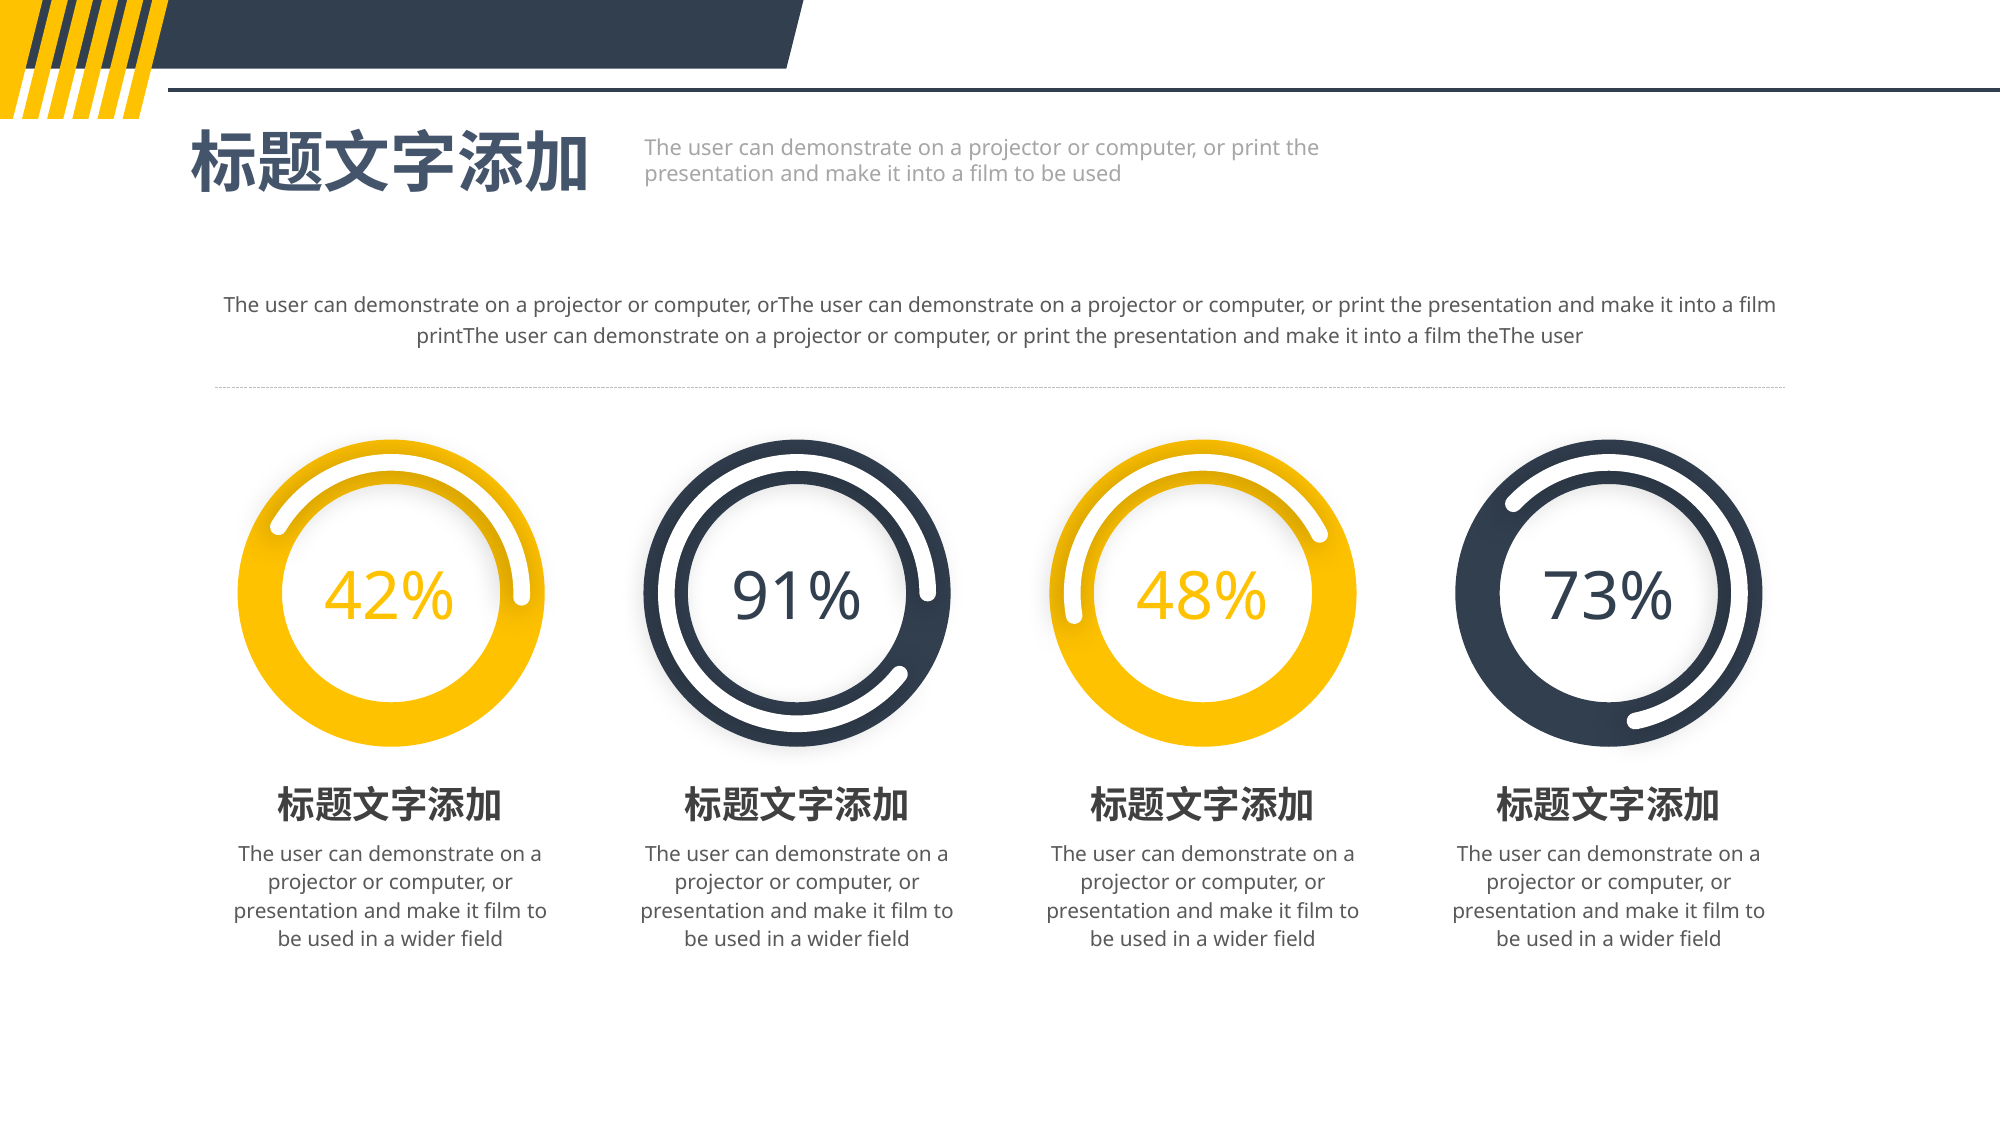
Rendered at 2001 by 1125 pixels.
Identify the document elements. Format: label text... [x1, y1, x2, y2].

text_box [1027, 773, 1378, 960]
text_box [643, 439, 951, 747]
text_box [1049, 439, 1357, 747]
text_box The user can demonstrate on a projector or computer, or print the presentation and make it into a film to be used [629, 125, 1463, 194]
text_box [1433, 773, 1784, 960]
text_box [1455, 439, 1763, 747]
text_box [237, 439, 545, 747]
text_box [169, 0, 805, 70]
text_box 标题文字添加 [175, 112, 606, 207]
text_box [181, 277, 1819, 388]
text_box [0, 0, 169, 119]
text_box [621, 773, 973, 960]
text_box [215, 773, 566, 960]
